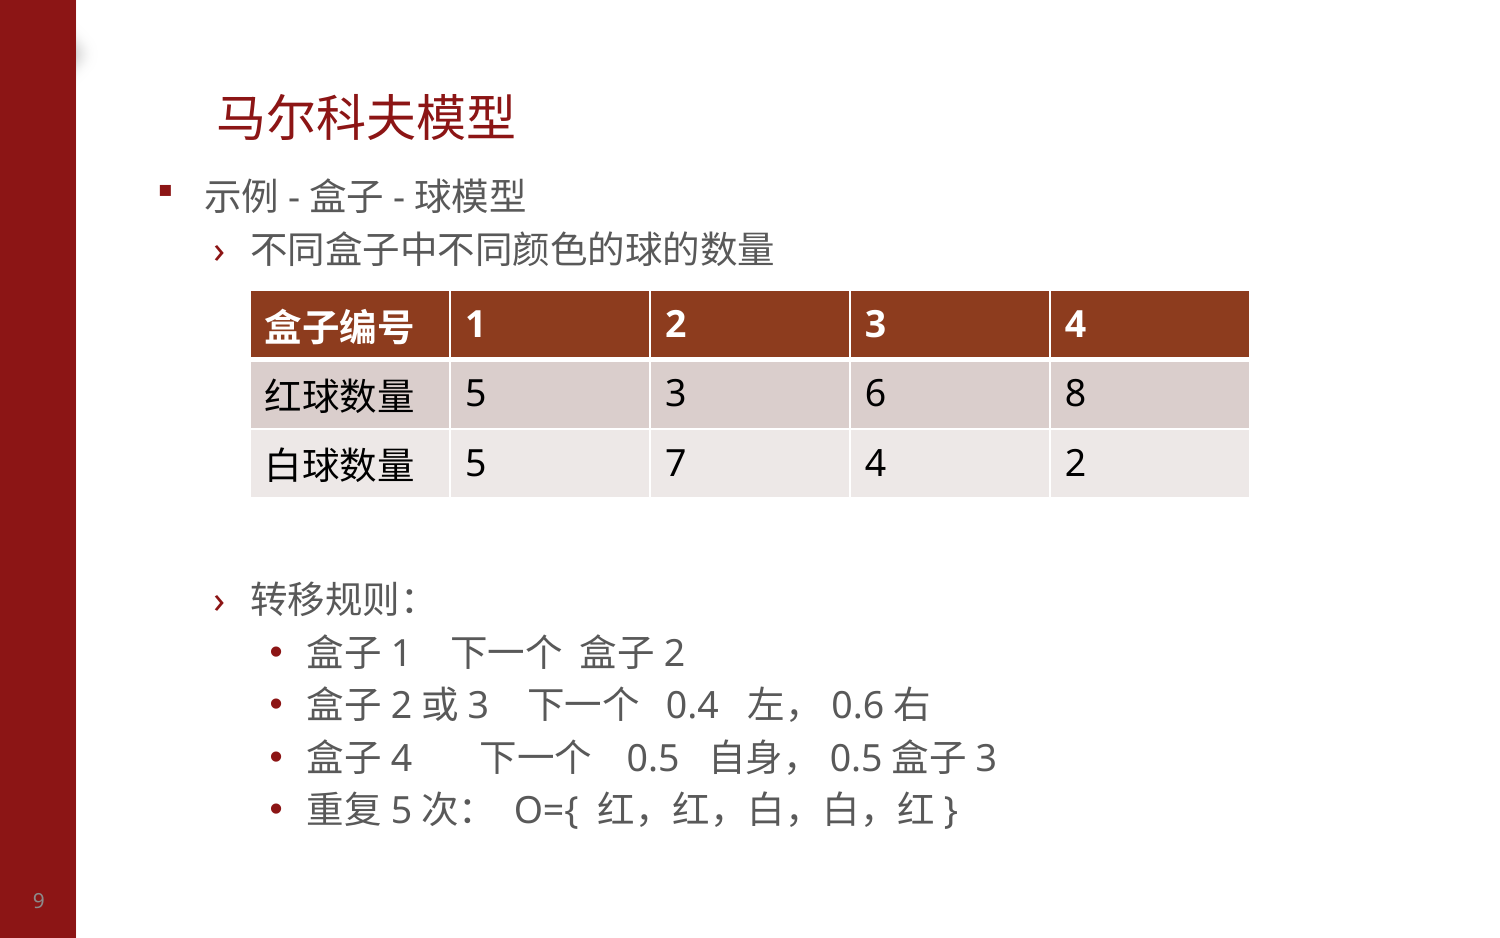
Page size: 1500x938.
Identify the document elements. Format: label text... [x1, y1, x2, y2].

title 马尔科夫模型 [216, 65, 1420, 155]
table_cell 7 [651, 430, 849, 497]
table_header 3 [851, 291, 1049, 357]
slide_number 9 [17, 876, 157, 927]
list 示例-盒子-球模型 不同盒子中不同颜色的球的数量 转移规则： 盒子1 下一个 盒子2 盒子2或3 下一个 0.4 左，0.6右 盒子4 下一个 0.5 自身，0.5盒子3 重复5次： O={ 红，红，白，白，红} [156, 165, 1421, 851]
table_header 2 [651, 291, 849, 357]
table_cell 3 [651, 362, 849, 428]
table_header 4 [1051, 291, 1249, 357]
table_cell 白球数量 [251, 430, 449, 497]
table_cell 2 [1051, 430, 1249, 497]
table_header 盒子编号 [251, 291, 449, 357]
table_cell 6 [851, 362, 1049, 428]
table_header 1 [451, 291, 649, 357]
table_cell 5 [451, 362, 649, 428]
table_cell 4 [851, 430, 1049, 497]
table_cell 5 [451, 430, 649, 497]
table_cell 红球数量 [251, 362, 449, 428]
table_cell 8 [1051, 362, 1249, 428]
picture [0, 0, 1500, 938]
